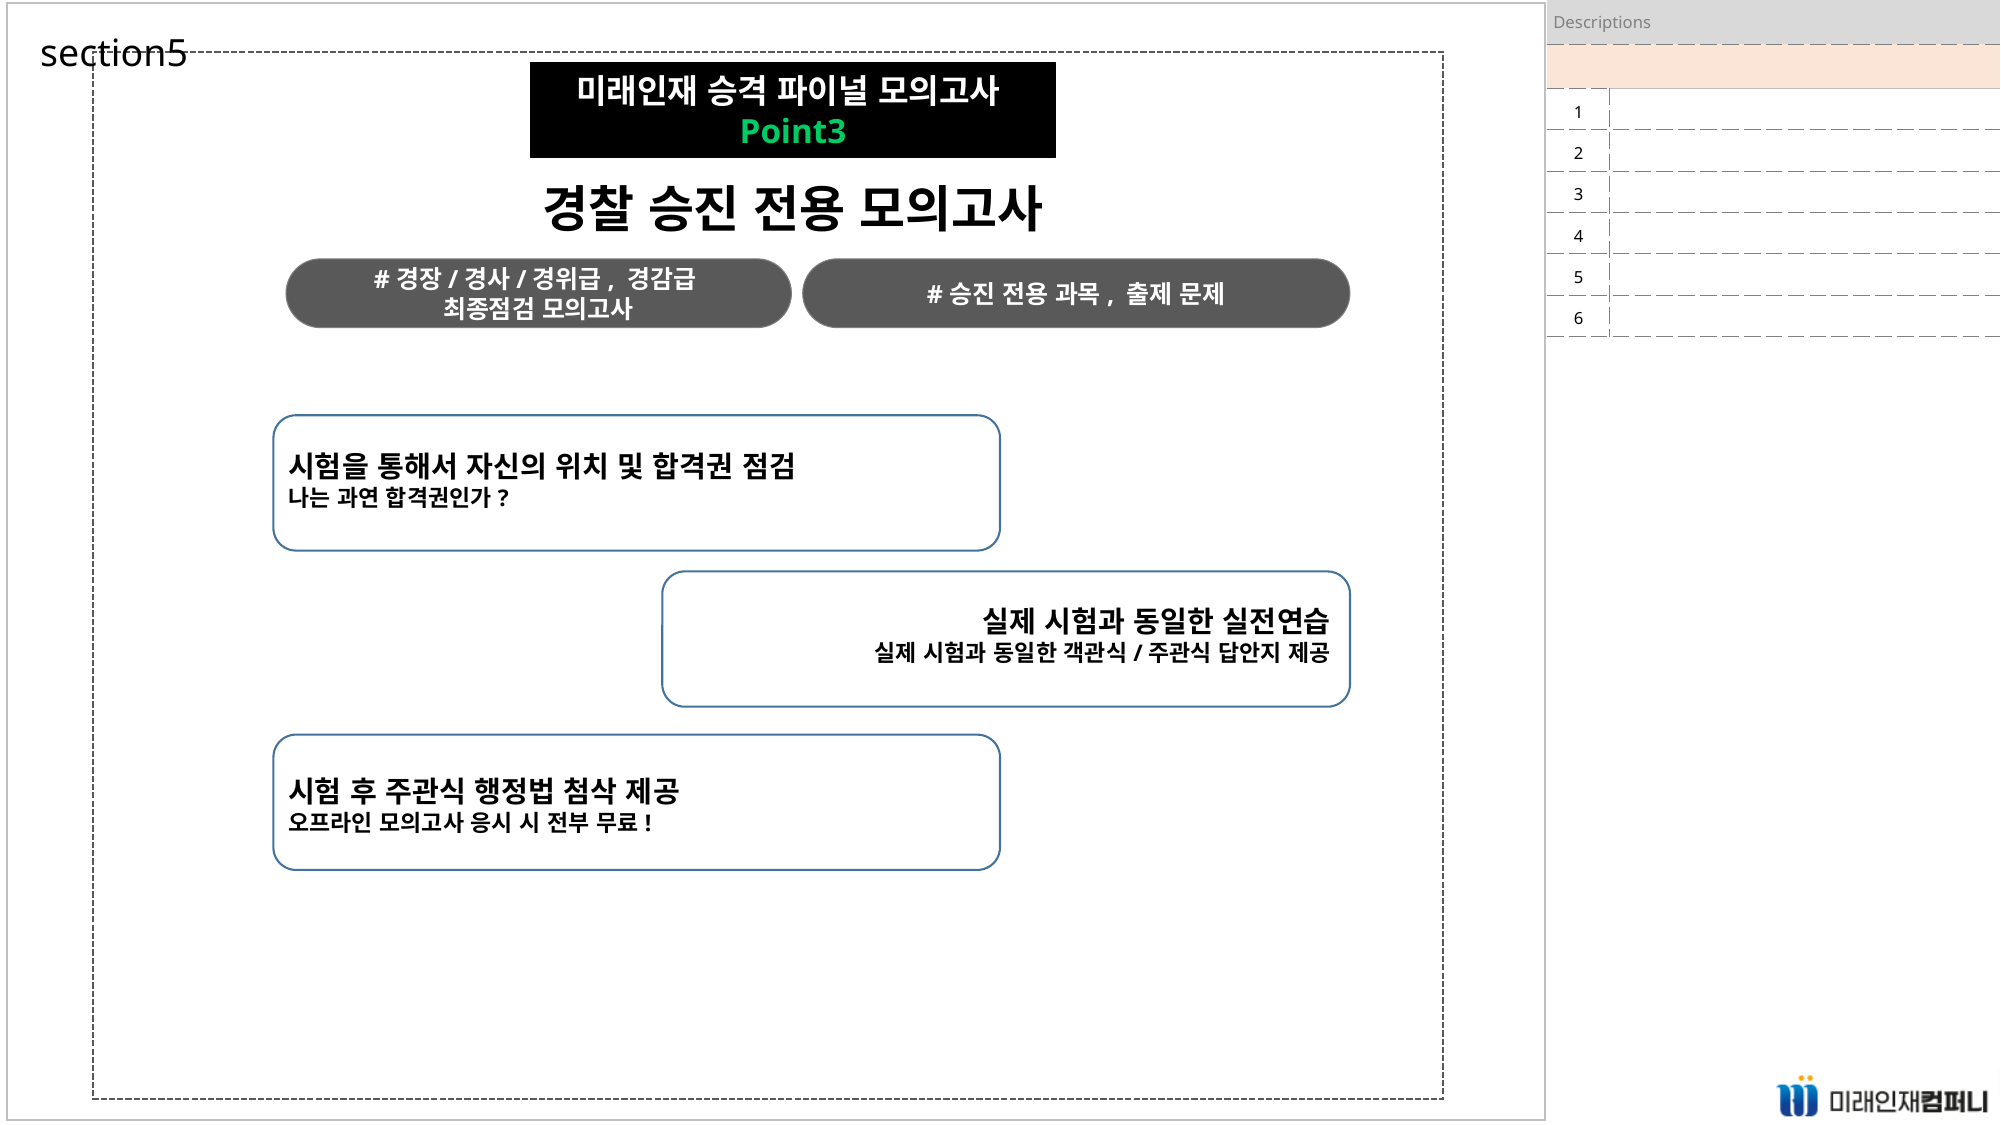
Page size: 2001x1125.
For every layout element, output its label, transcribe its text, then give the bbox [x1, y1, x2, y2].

table_cell 4 [1547, 212, 1609, 254]
table_cell [1609, 212, 2000, 254]
text_box [272, 733, 1002, 871]
text_box #승진 전용 과목, 출제 문제 [801, 257, 1351, 329]
table_cell [1609, 89, 2000, 130]
text_box section5 [25, 21, 203, 81]
text_box [661, 570, 1352, 708]
table_cell 5 [1547, 254, 1609, 295]
text_box 미래인재 승격 파이널 모의고사 Point3 [530, 62, 1056, 158]
table_cell 1 [1547, 88, 1609, 130]
table_header Descriptions [1547, 0, 2000, 44]
text_box [272, 414, 1002, 552]
table_cell [1609, 295, 2000, 337]
picture [1766, 1069, 2000, 1123]
table_cell 6 [1547, 295, 1609, 337]
table_cell [1609, 171, 2000, 212]
table_cell 3 [1547, 171, 1609, 212]
table_cell [1609, 254, 2000, 295]
text_box #경장/경사/경위급, 경감급 최종점검 모의고사 [284, 257, 793, 329]
table_cell [1609, 130, 2000, 171]
text_box 경찰 승진 전용 모의고사 [527, 170, 1060, 246]
table_cell 2 [1547, 130, 1609, 171]
text_box [92, 51, 1444, 1100]
table_cell [1547, 44, 2000, 88]
